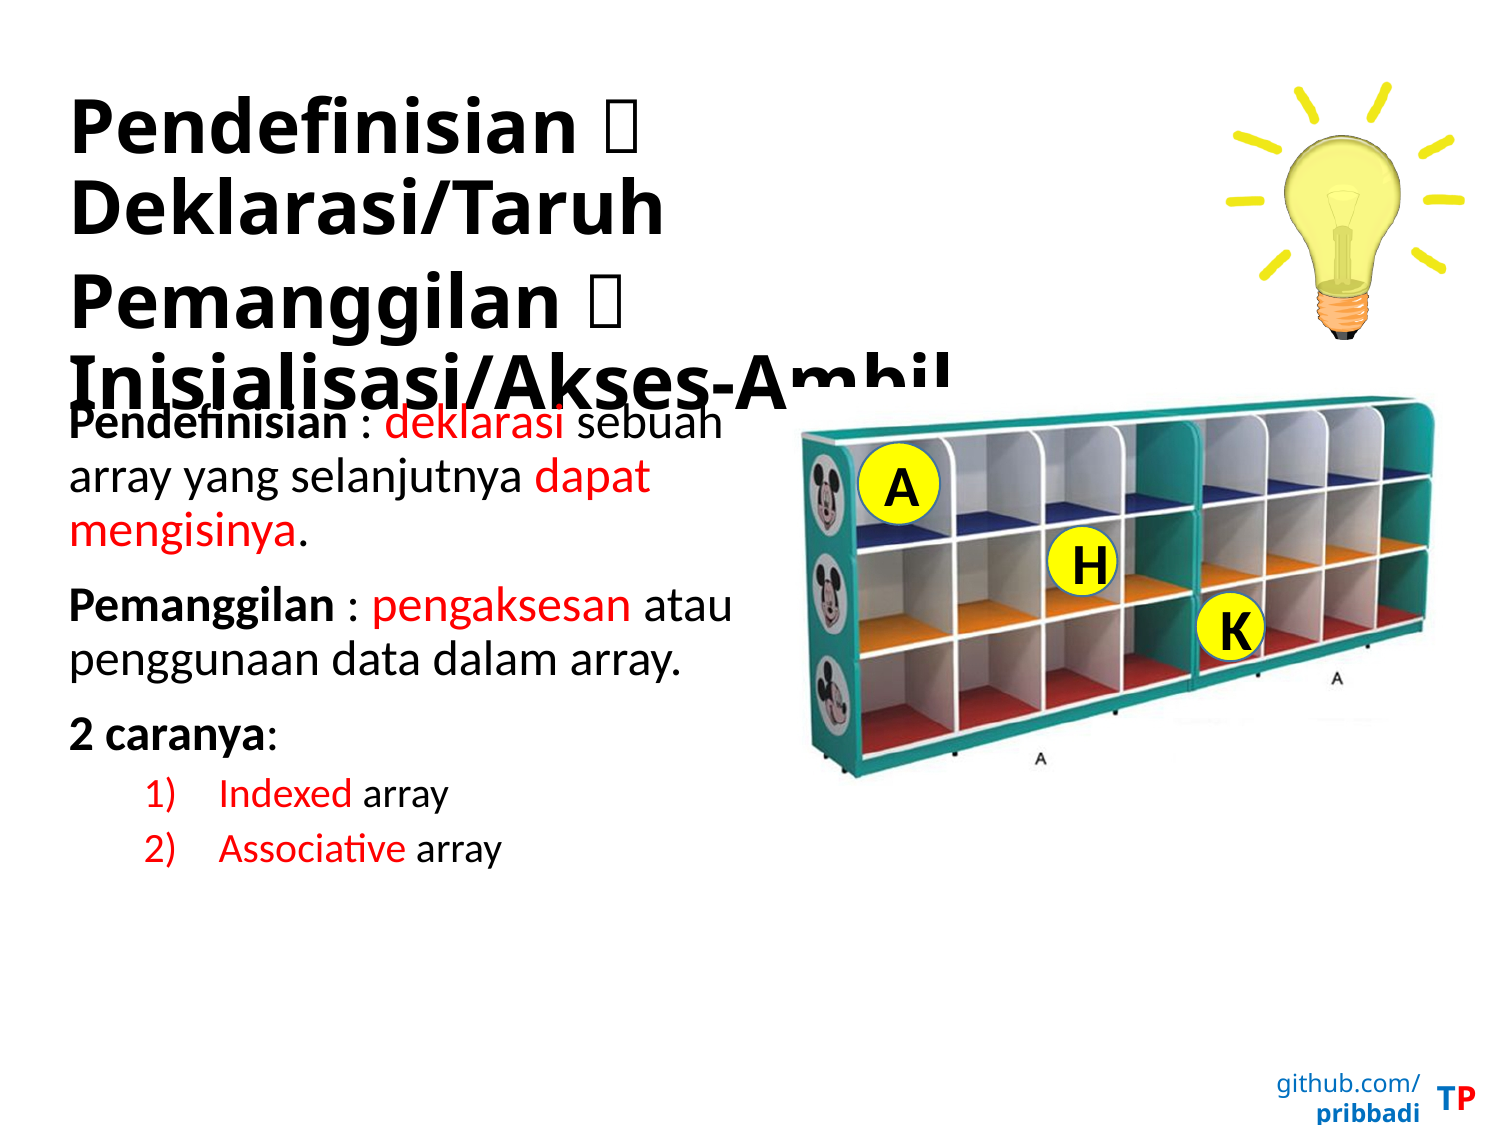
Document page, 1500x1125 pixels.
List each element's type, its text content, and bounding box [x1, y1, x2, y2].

text_box Pendefinisian : deklarasi sebuah array yang selanjutnya dapat mengisinya. Pemanggilan : pengaksesan atau penggunaan data dalam array. 2 caranya: Indexed array Associative array [53, 387, 778, 1070]
picture [1225, 81, 1465, 340]
picture [792, 387, 1443, 786]
list Pendefinisian  Deklarasi/Taruh Pemanggilan  Inisialisasi/Akses-Ambil [53, 81, 1197, 1070]
